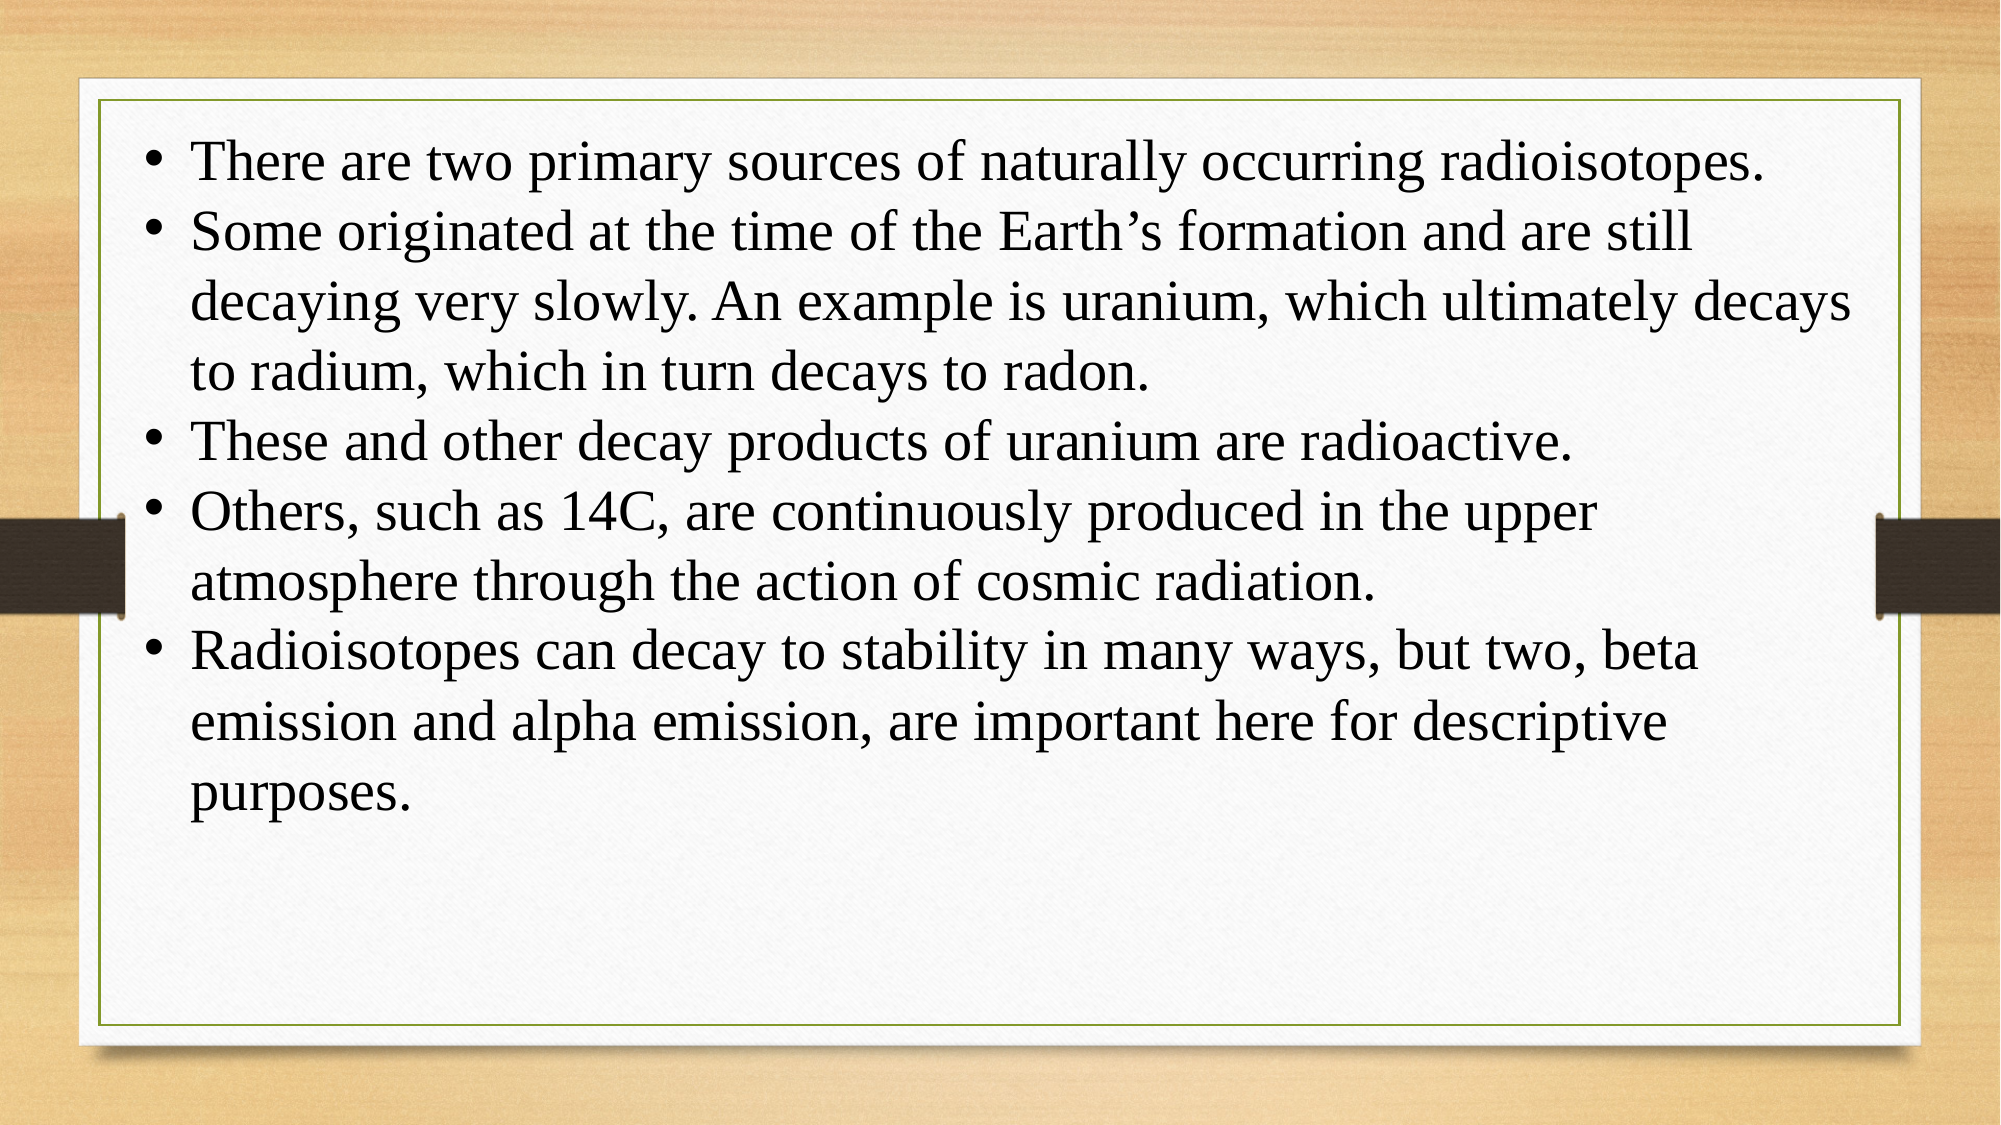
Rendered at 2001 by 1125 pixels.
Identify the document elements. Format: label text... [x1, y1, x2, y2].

picture [0, 0, 2001, 1125]
text_box There are two primary sources of naturally occurring radioisotopes. Some originated at the time of the Earth’s formation and are still decaying very slowly. An example is uranium, which ultimately decays to radium, which in turn decays to radon. These and other decay products of uranium are radioactive. Others, such as 14C, are continuously produced in the upper atmosphere through the action of cosmic radiation. Radioisotopes can decay to stability in many ways, but two, beta emission and alpha emission, are important here for descriptive purposes. [129, 114, 1869, 830]
